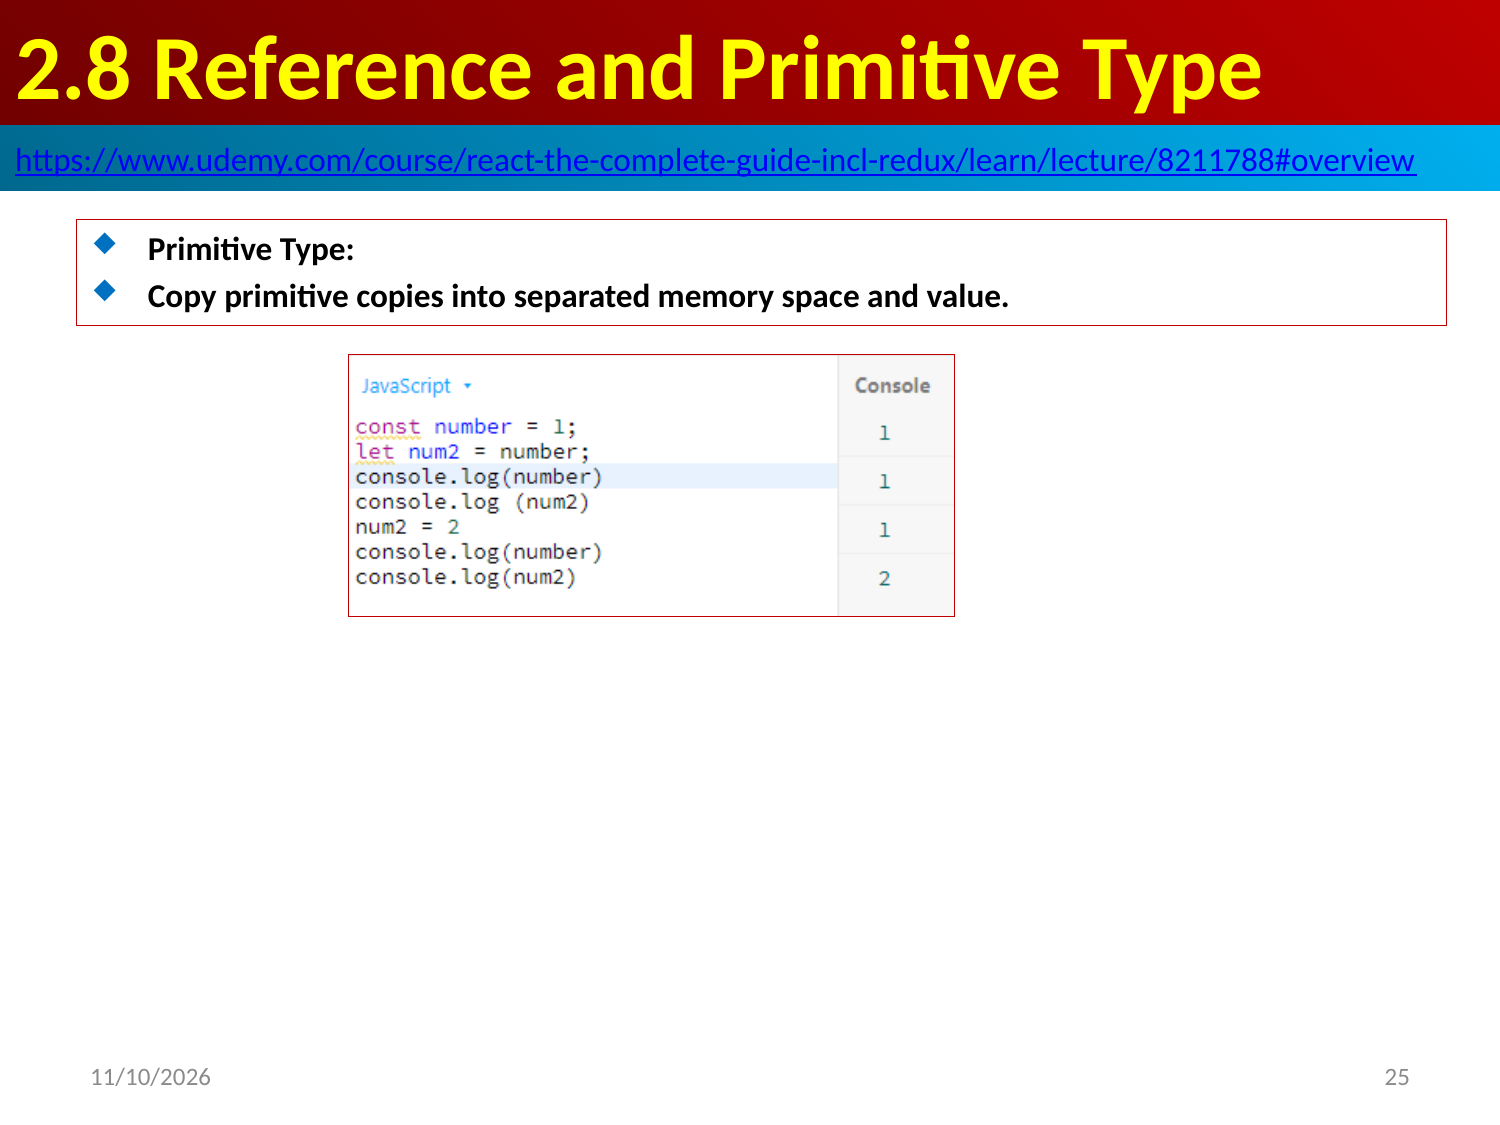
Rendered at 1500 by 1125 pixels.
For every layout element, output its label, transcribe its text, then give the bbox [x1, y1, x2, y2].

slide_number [75, 1042, 425, 1109]
slide_number 25 [1074, 1042, 1425, 1109]
picture [348, 354, 955, 618]
title 2.8 Reference and Primitive Type [0, 0, 1500, 125]
text_box https://www.udemy.com/course/react-the-complete-guide-incl-redux/learn/lecture/8211788#overview [0, 125, 1500, 191]
subtitle Primitive Type: Copy primitive copies into separated memory space and value. [76, 219, 1447, 326]
